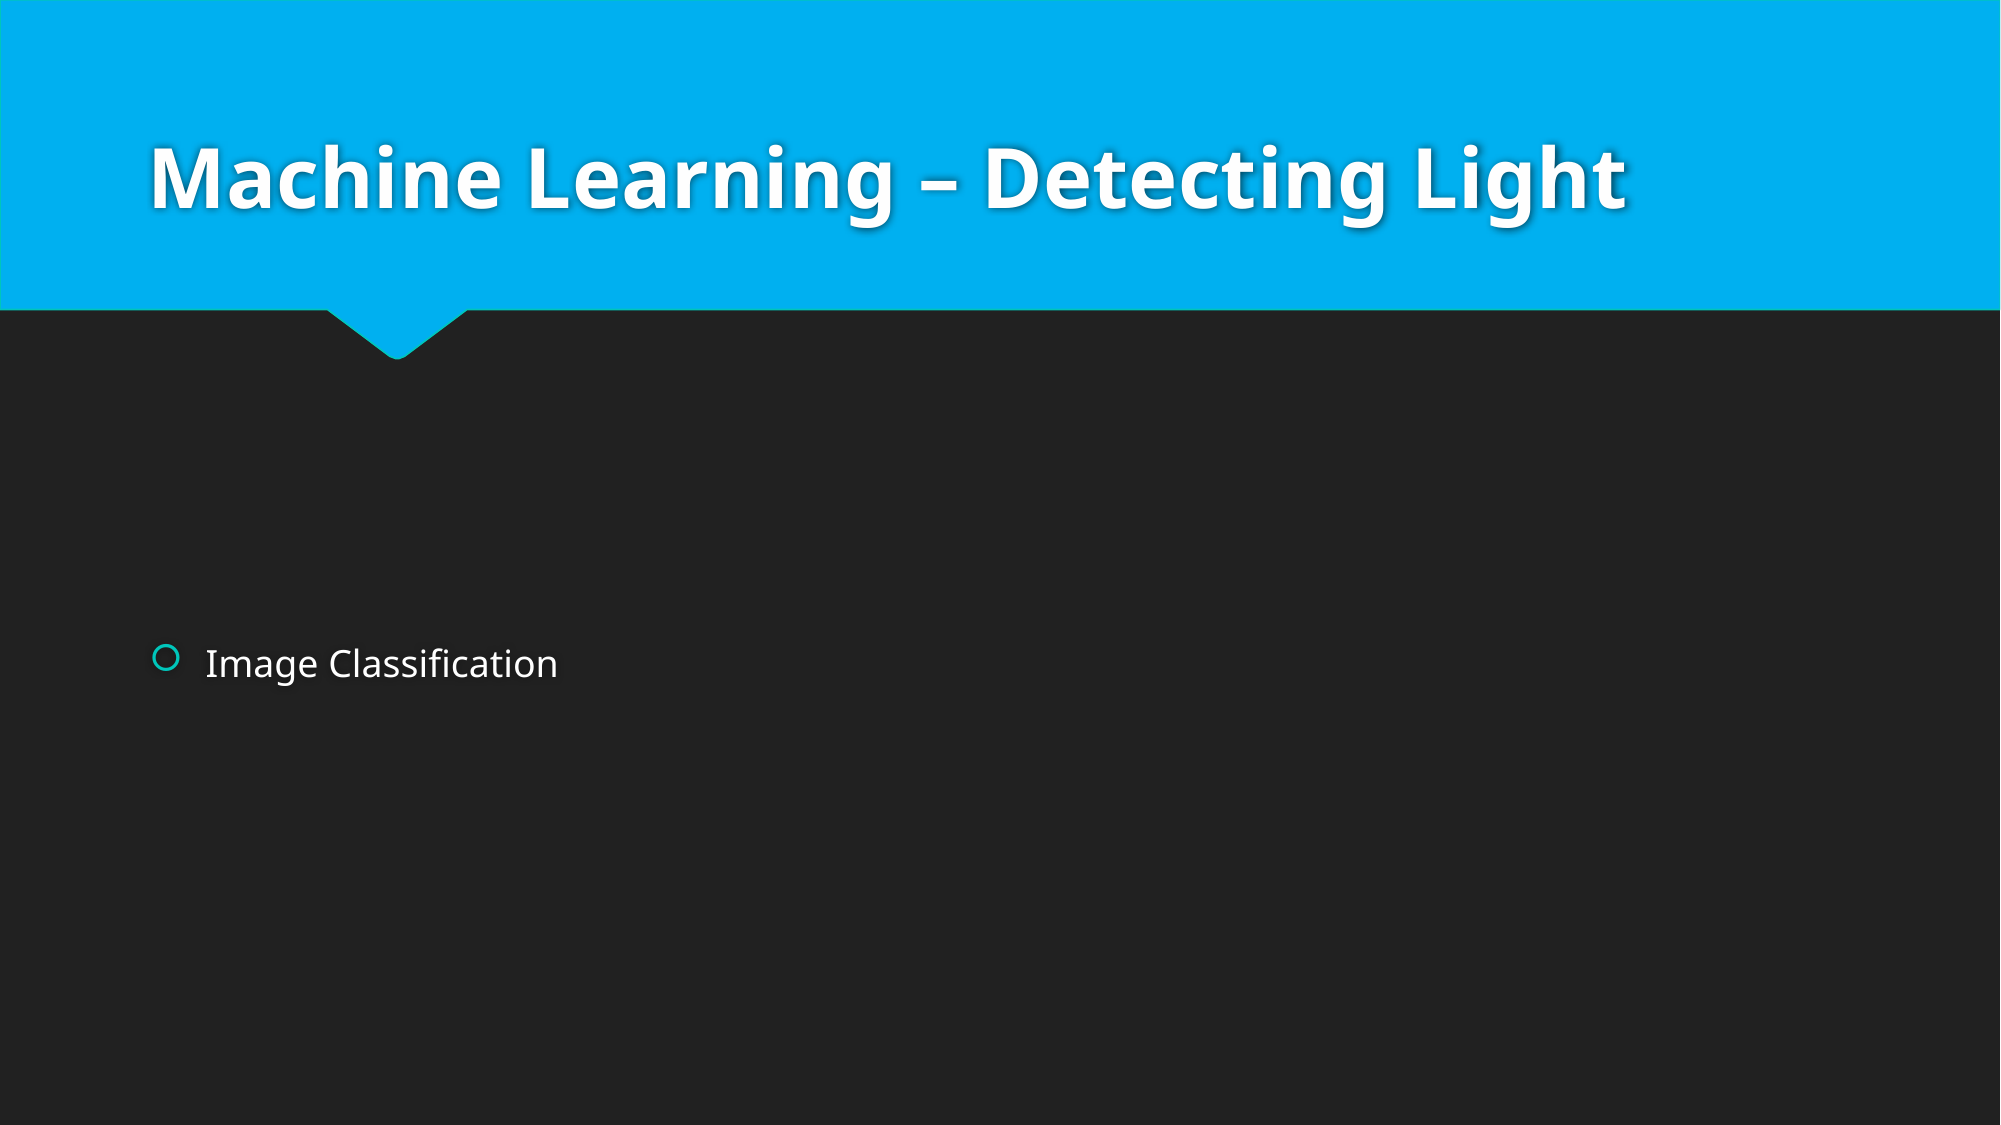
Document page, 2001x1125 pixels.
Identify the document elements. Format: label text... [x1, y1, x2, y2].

list Image Classification [134, 364, 1866, 962]
title Machine Learning – Detecting Light [132, 73, 1868, 233]
